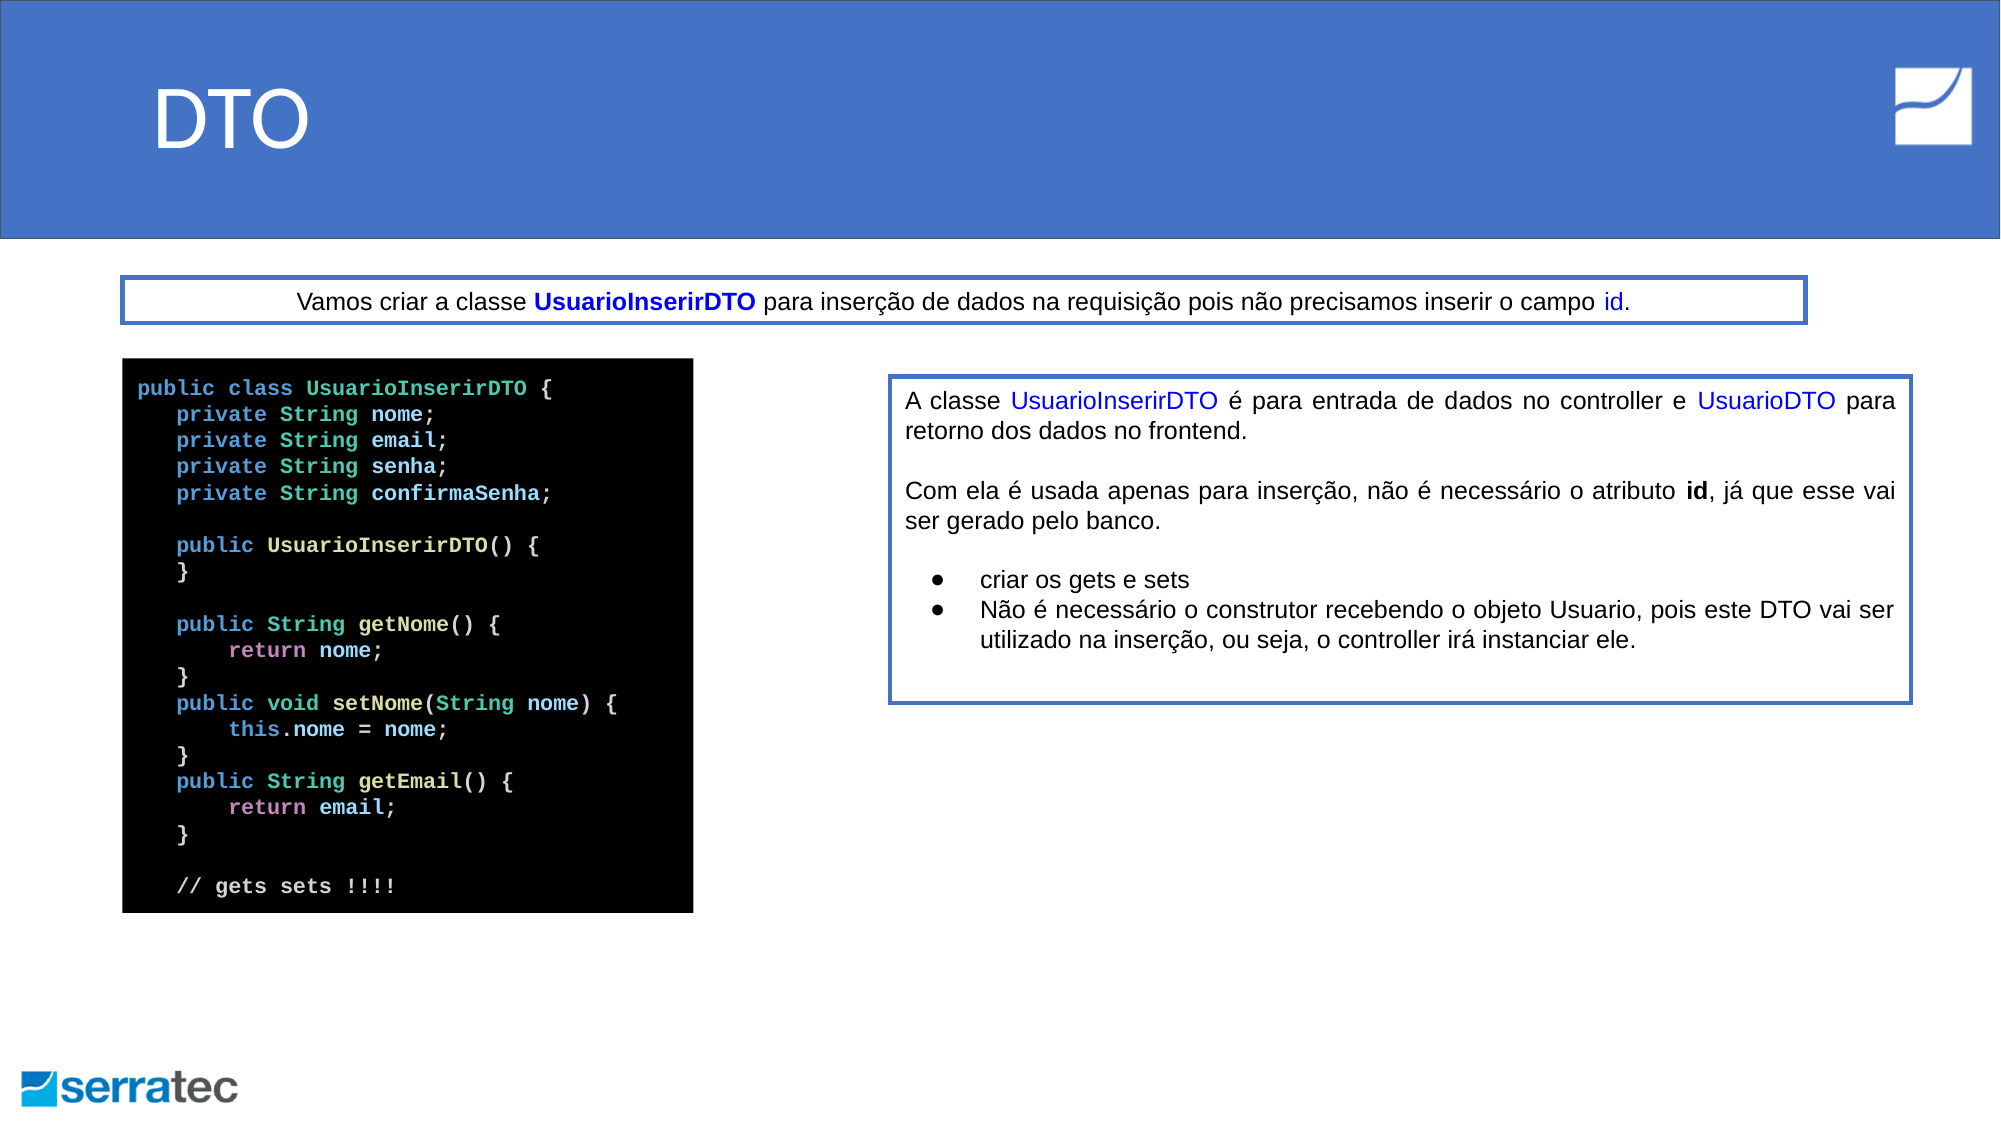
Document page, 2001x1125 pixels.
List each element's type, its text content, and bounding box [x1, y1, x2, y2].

text_box A classe UsuarioInserirDTO é para entrada de dados no controller e UsuarioDTO para retorno dos dados no frontend. Com ela é usada apenas para inserção, não é necessário o atributo id, já que esse vai ser gerado pelo banco. criar os gets e sets Não é necessário o construtor recebendo o objeto Usuario, pois este DTO vai ser utilizado na inserção, ou seja, o controller irá instanciar ele. [890, 376, 1912, 703]
text_box public class UsuarioInserirDTO { private String nome; private String email; private String senha; private String confirmaSenha; public UsuarioInserirDTO() { } public String getNome() { return nome; } public void setNome(String nome) { this.nome = nome; } public String getEmail() { return email; } // gets sets !!!! [122, 358, 694, 913]
text_box Vamos criar a classe UsuarioInserirDTO para inserção de dados na requisição pois não precisamos inserir o campo id. [122, 277, 1806, 324]
picture [14, 1064, 247, 1113]
picture [1895, 65, 1976, 148]
title DTO [137, 9, 1863, 228]
